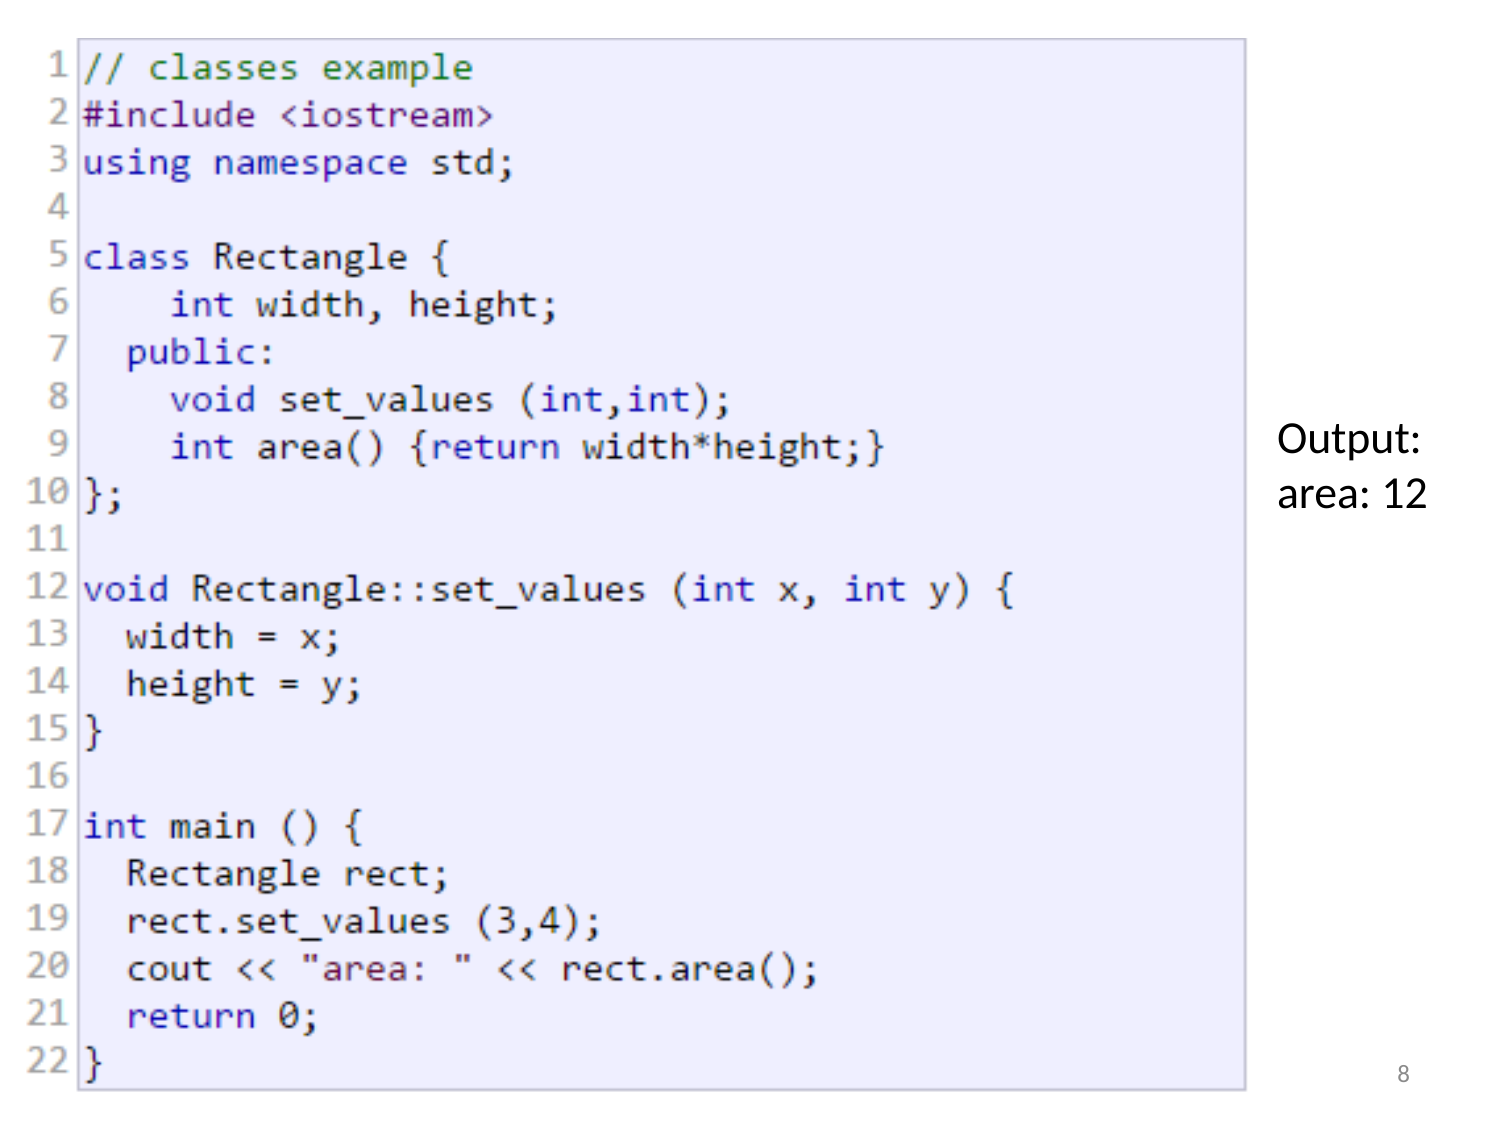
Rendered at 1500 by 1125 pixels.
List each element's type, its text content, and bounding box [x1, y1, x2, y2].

slide_number 8 [1253, 1042, 1425, 1103]
picture [12, 38, 1251, 1125]
text_box Output: area: 12 [1262, 399, 1488, 525]
